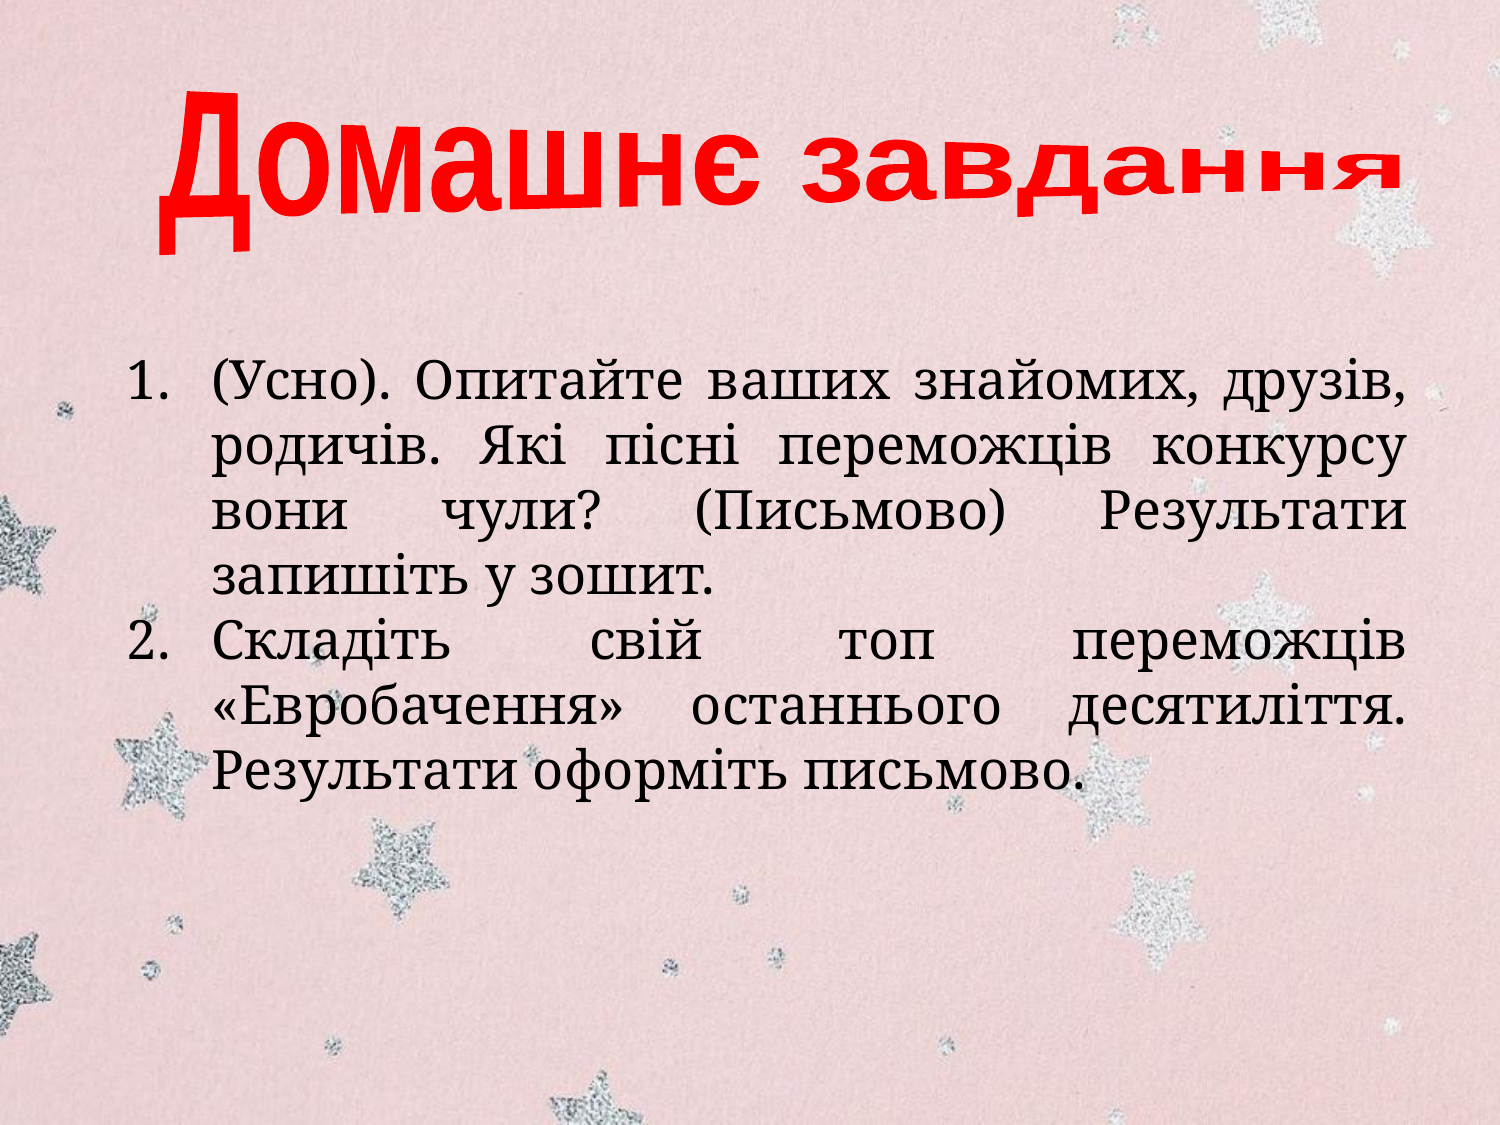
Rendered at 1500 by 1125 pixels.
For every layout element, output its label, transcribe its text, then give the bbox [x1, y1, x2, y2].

text_box (Усно). Опитайте ваших знайомих, друзів, родичів. Які пісні переможців конкурсу вони чули? (Письмово) Результати запишіть у зошит. Складіть свій топ переможців «Евробачення» останнього десятиліття. Результати оформіть письмово. [112, 338, 1424, 808]
picture [0, 0, 1500, 1125]
